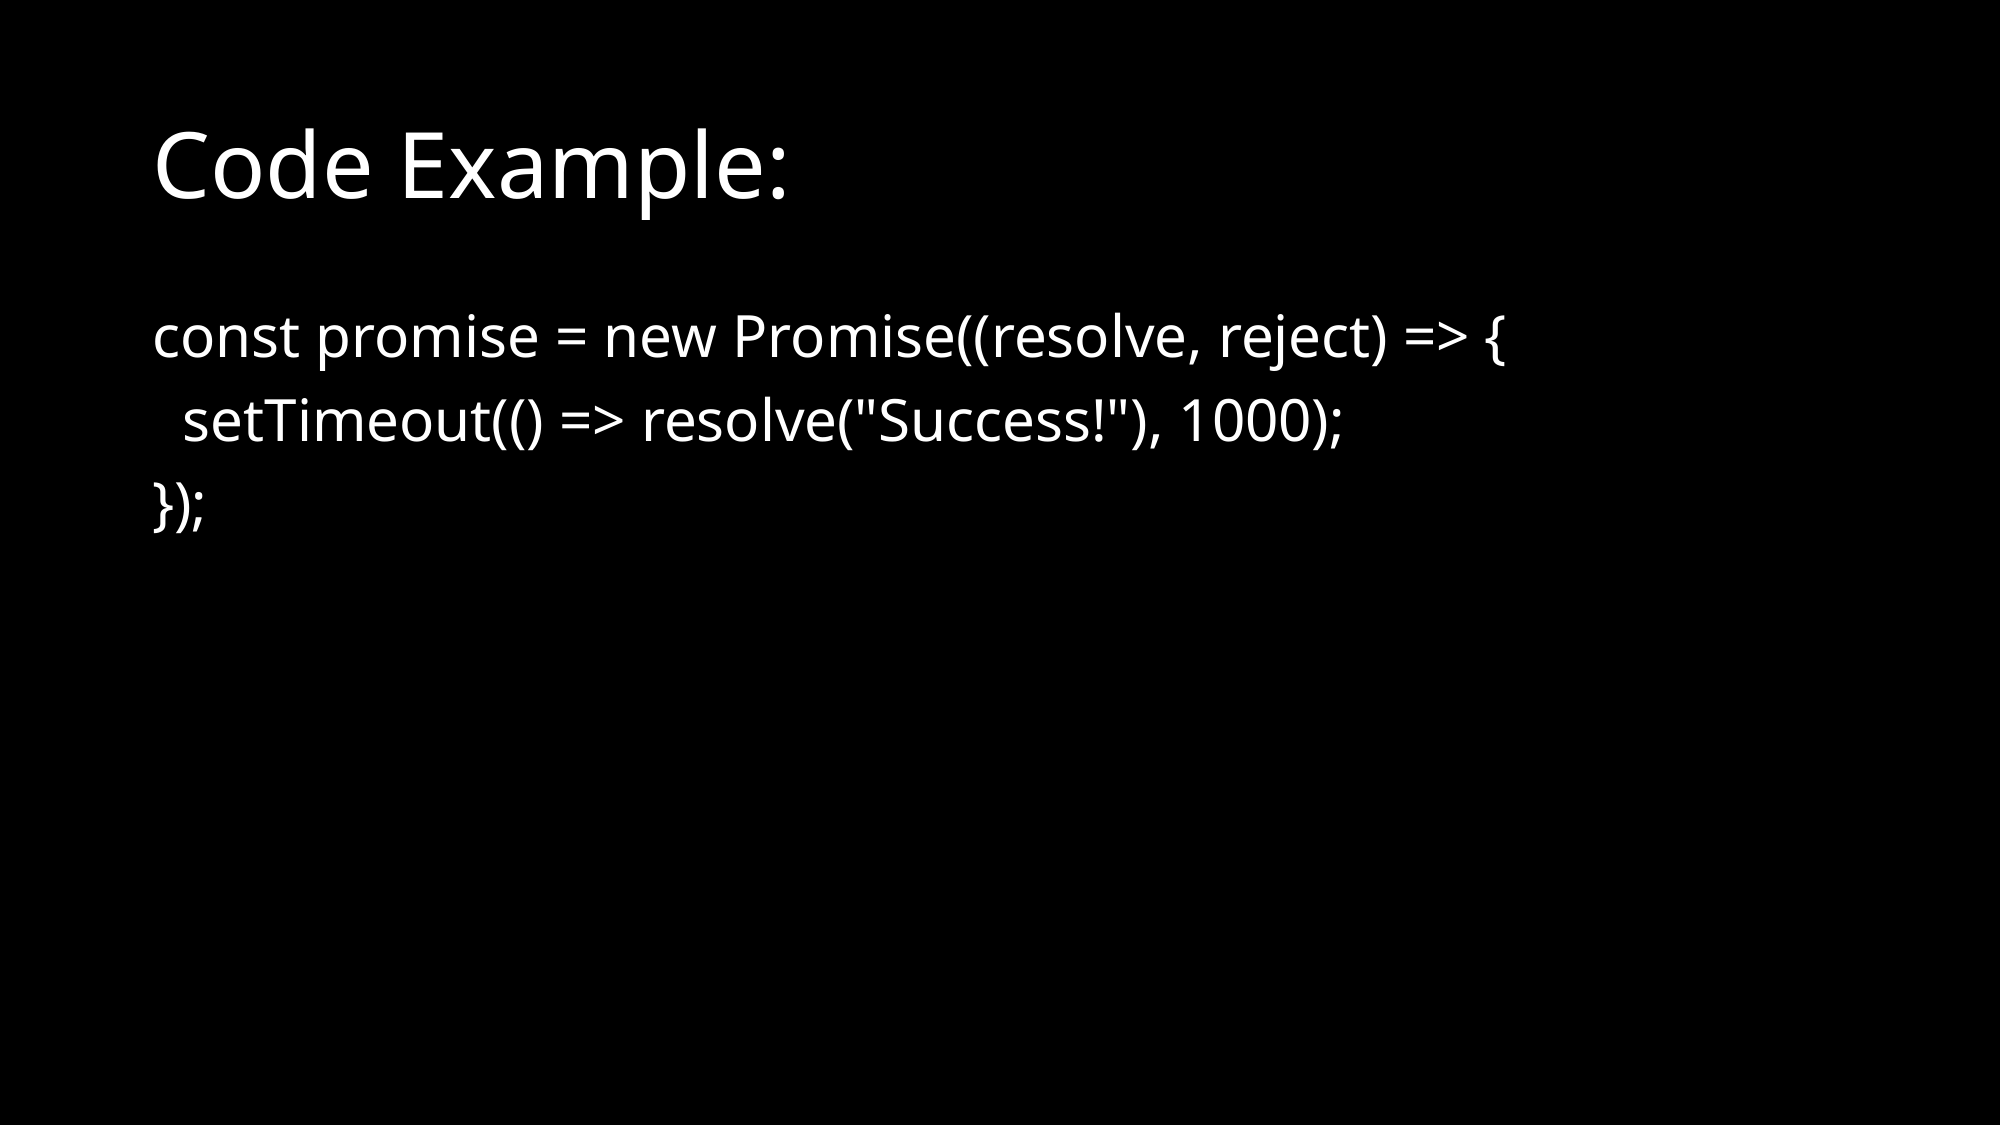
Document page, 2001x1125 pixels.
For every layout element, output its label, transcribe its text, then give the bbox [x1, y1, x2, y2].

title Code Example: [137, 59, 1863, 278]
list const promise = new Promise((resolve, reject) => { setTimeout(() => resolve("Success!"), 1000); }); [137, 299, 1863, 1014]
